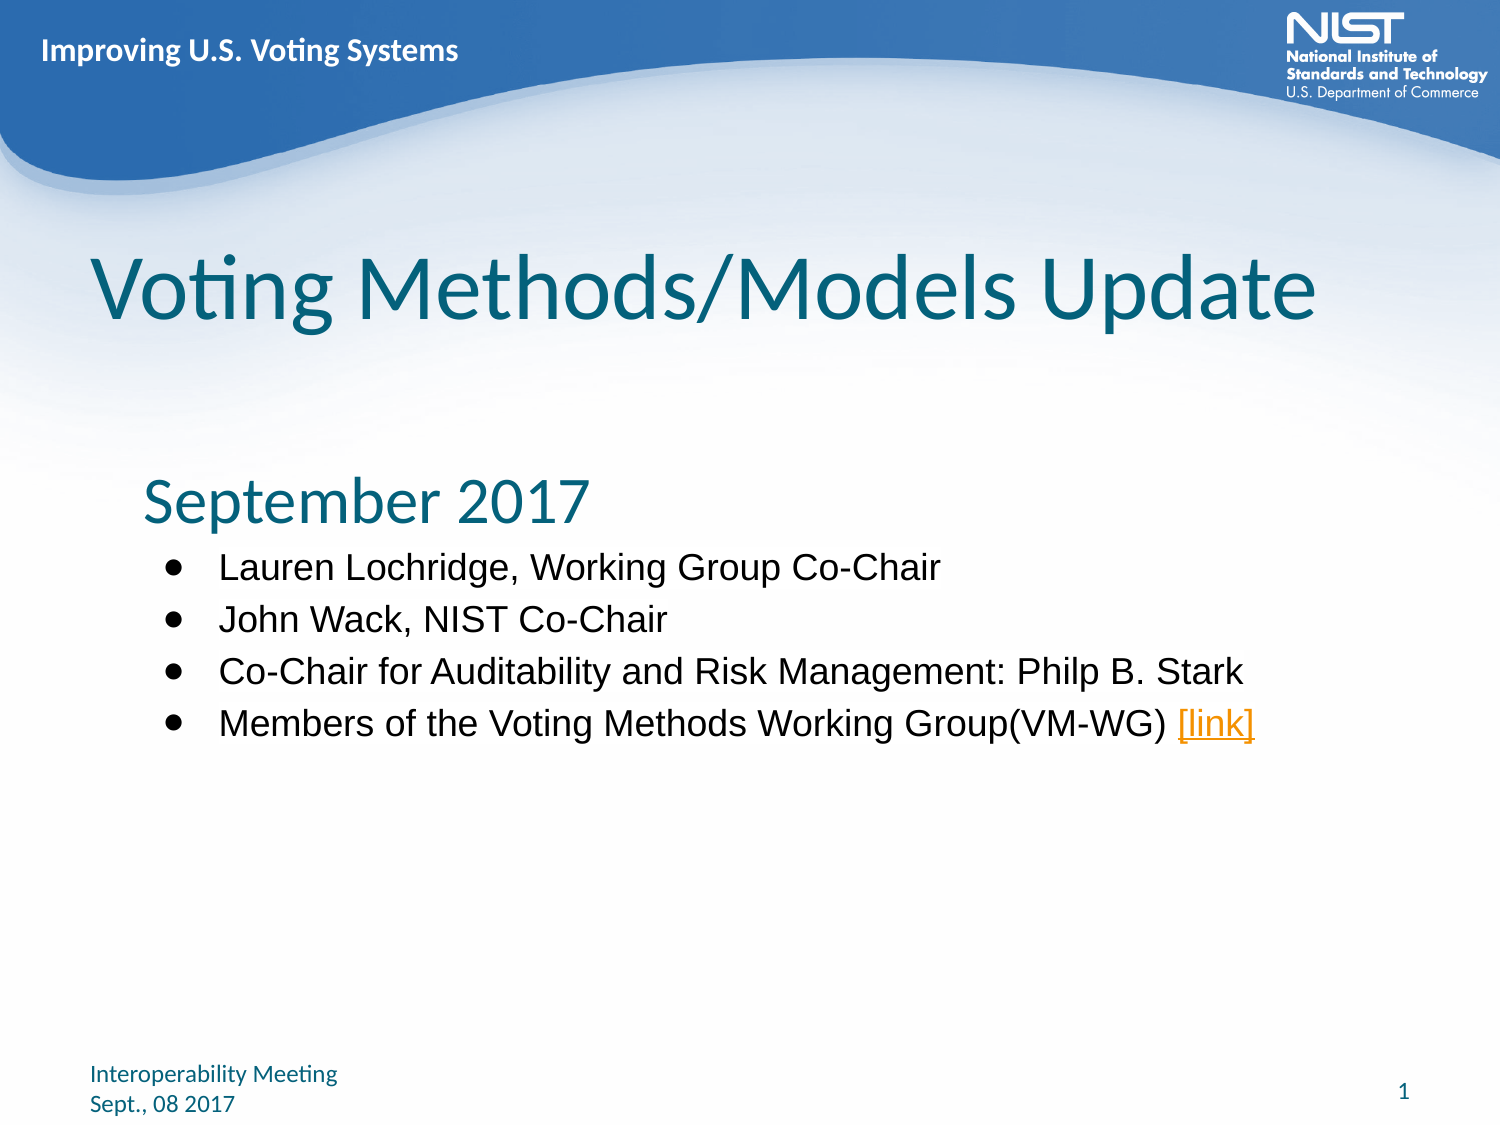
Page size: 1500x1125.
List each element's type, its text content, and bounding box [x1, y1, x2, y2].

slide_number ‹#› [1074, 1059, 1425, 1120]
footer Improving U.S. Voting Systems [12, 18, 488, 79]
title September 2017 Lauren Lochridge, Working Group Co-Chair John Wack, NIST Co-Chair Co-Chair for Auditability and Risk Management: Philp B. Stark Members of the Voting Methods Working Group(VM-WG) [link] [128, 466, 1384, 990]
picture [0, 0, 1500, 1125]
text_box Voting Methods/Models Update [75, 210, 1384, 466]
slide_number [75, 1056, 488, 1119]
